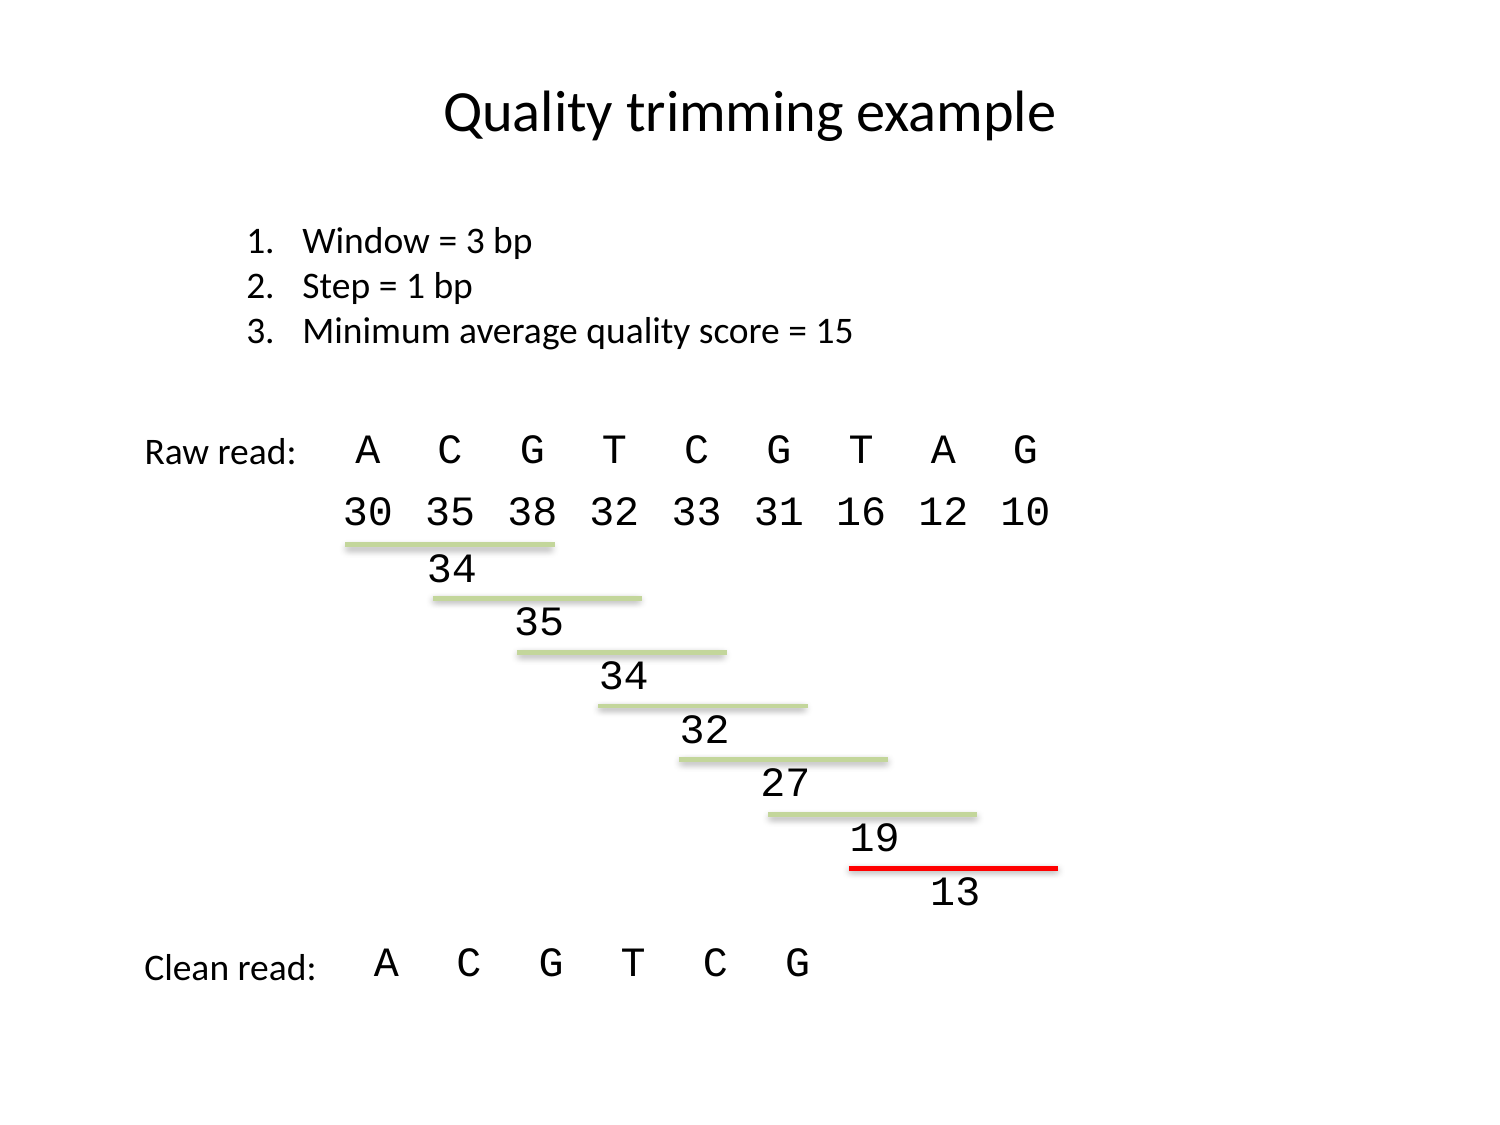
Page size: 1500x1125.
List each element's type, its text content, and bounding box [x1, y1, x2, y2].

table_header T [592, 933, 674, 996]
text_box 35 [499, 607, 580, 652]
table_header A [345, 933, 428, 996]
text_box Clean read: [129, 935, 332, 996]
table_header C [428, 933, 510, 996]
table_header C [656, 420, 738, 482]
text_box 13 [915, 856, 996, 867]
text_box 34 [584, 640, 664, 651]
text_box 13 [915, 876, 996, 922]
table_cell 16 [820, 482, 902, 545]
table_header G [491, 420, 573, 482]
table_cell 30 [327, 482, 409, 545]
table_cell 31 [738, 482, 820, 545]
text_box 19 [834, 822, 915, 868]
table_header C [409, 420, 491, 482]
text_box 19 [834, 802, 915, 813]
text_box Raw read: [129, 419, 312, 480]
table_cell 10 [984, 482, 1067, 545]
table_header G [984, 420, 1067, 482]
text_box 32 [664, 694, 745, 705]
table_header A [902, 420, 984, 482]
table_header G [738, 420, 820, 482]
table_header A [327, 420, 409, 482]
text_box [345, 532, 555, 599]
table_cell 38 [491, 482, 573, 545]
title Quality trimming example [75, 45, 1425, 172]
text_box 32 [664, 714, 745, 759]
table_cell 32 [573, 482, 656, 545]
text_box 35 [559, 586, 580, 597]
text_box 27 [745, 747, 826, 758]
text_box 27 [745, 768, 826, 813]
table_header T [820, 420, 902, 482]
table_header G [756, 933, 839, 996]
text_box 34 [584, 660, 664, 706]
text_box Window = 3 bp Step = 1 bp Minimum average quality score = 15 [231, 208, 870, 358]
table_header T [573, 420, 656, 482]
table_cell 12 [902, 482, 984, 545]
table_cell 33 [656, 482, 738, 545]
table_cell 35 [409, 482, 491, 531]
table_header C [674, 933, 756, 996]
table_header G [510, 933, 592, 996]
